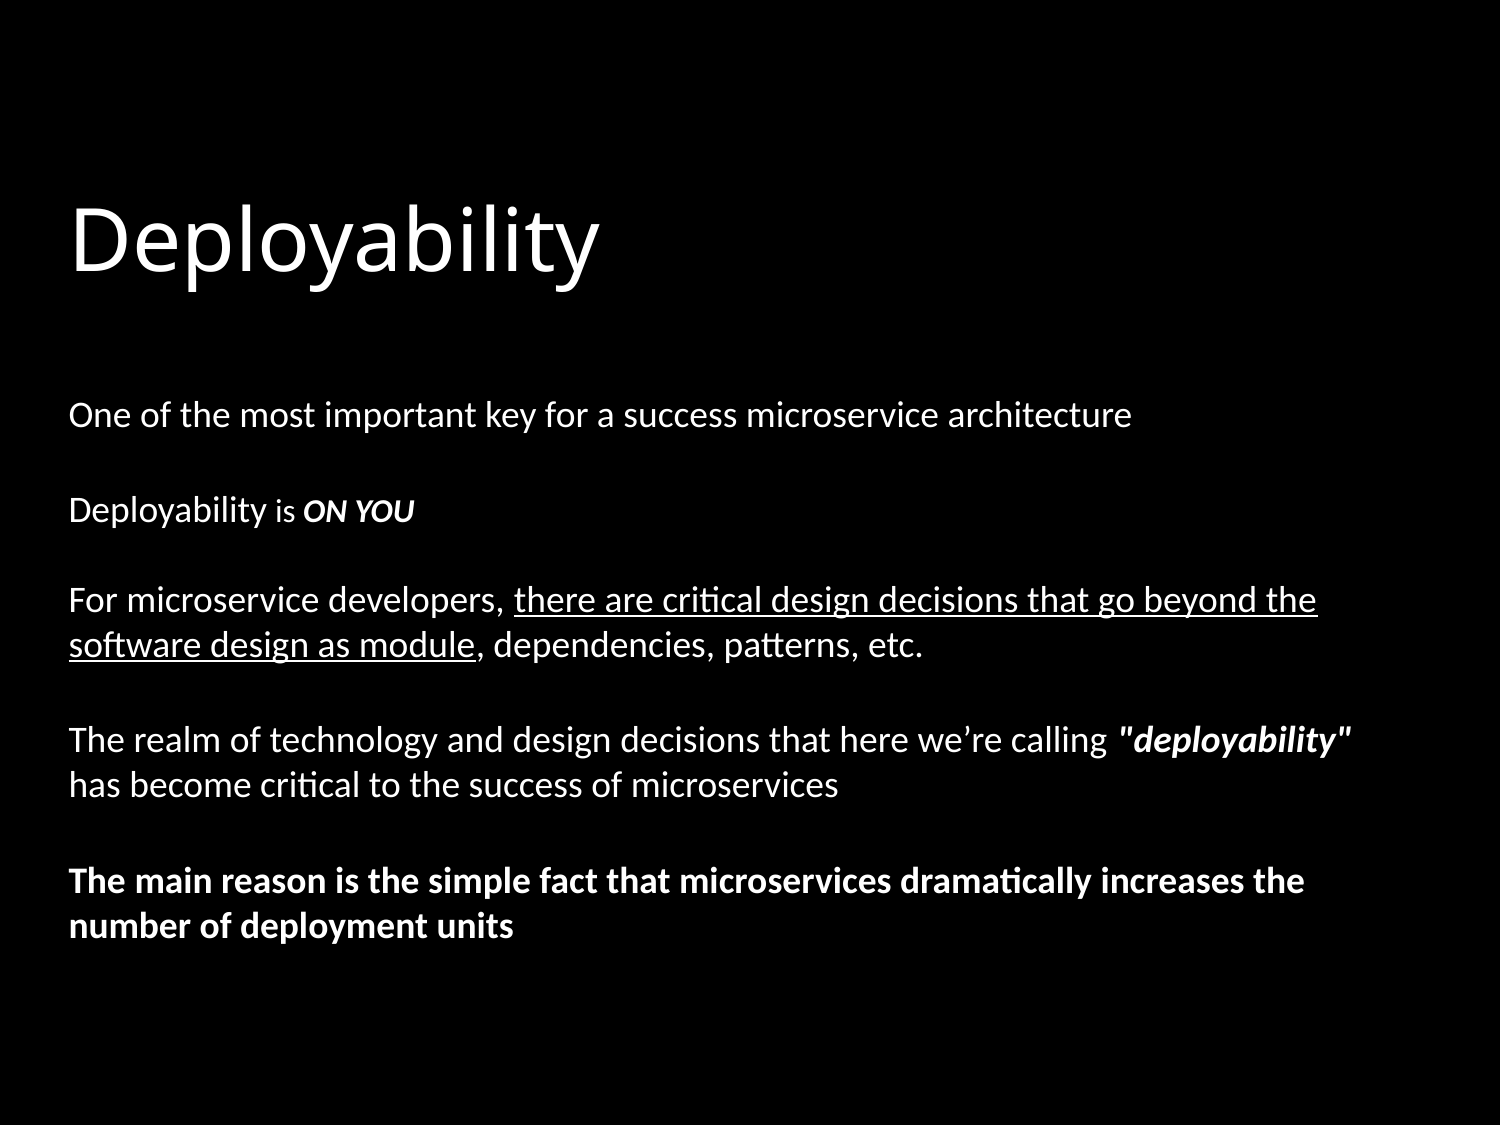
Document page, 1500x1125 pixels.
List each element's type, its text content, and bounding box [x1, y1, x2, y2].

text_box The main reason is the simple fact that microservices dramatically increases the number of deployment units [53, 848, 1401, 954]
text_box For microservice developers, there are critical design decisions that go beyond the software design as module, dependencies, patterns, etc. [53, 567, 1401, 673]
text_box The realm of technology and design decisions that here we’re calling "deployability" has become critical to the success of microservices [53, 708, 1401, 813]
list Deployability [53, 176, 1433, 297]
text_box One of the most important key for a success microservice architecture [53, 382, 1401, 442]
text_box Deployability is ON YOU [53, 477, 1401, 537]
